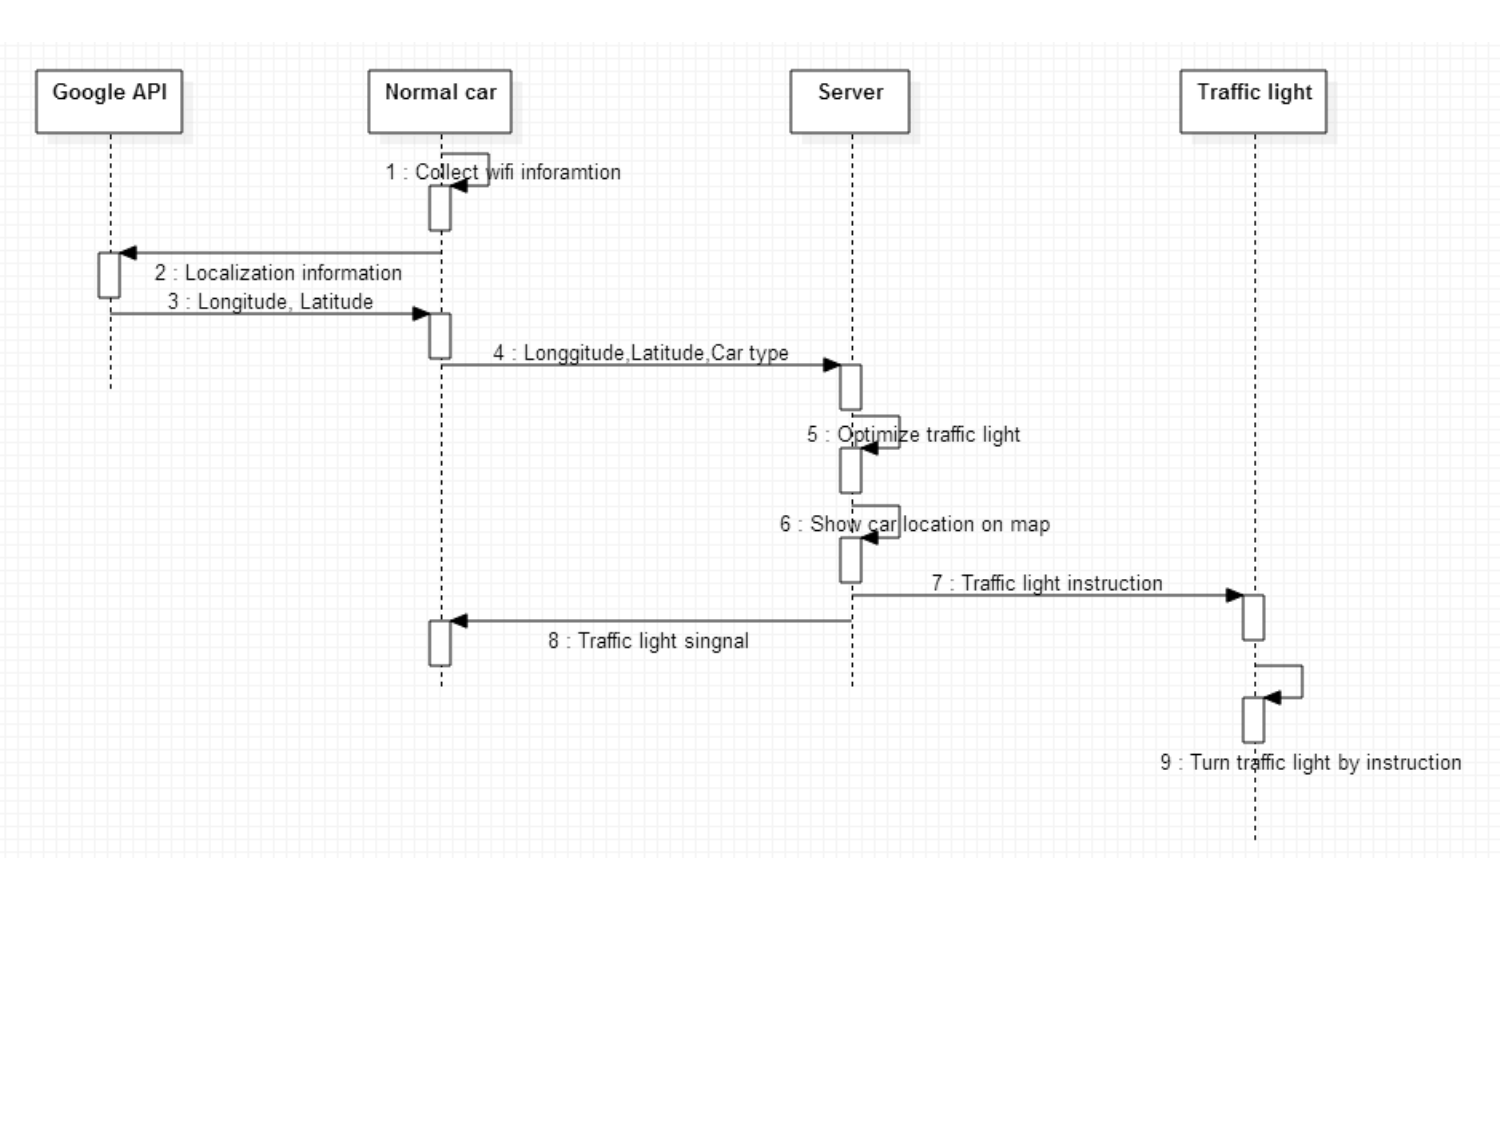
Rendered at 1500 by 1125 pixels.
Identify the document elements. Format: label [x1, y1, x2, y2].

picture [0, 42, 1500, 858]
